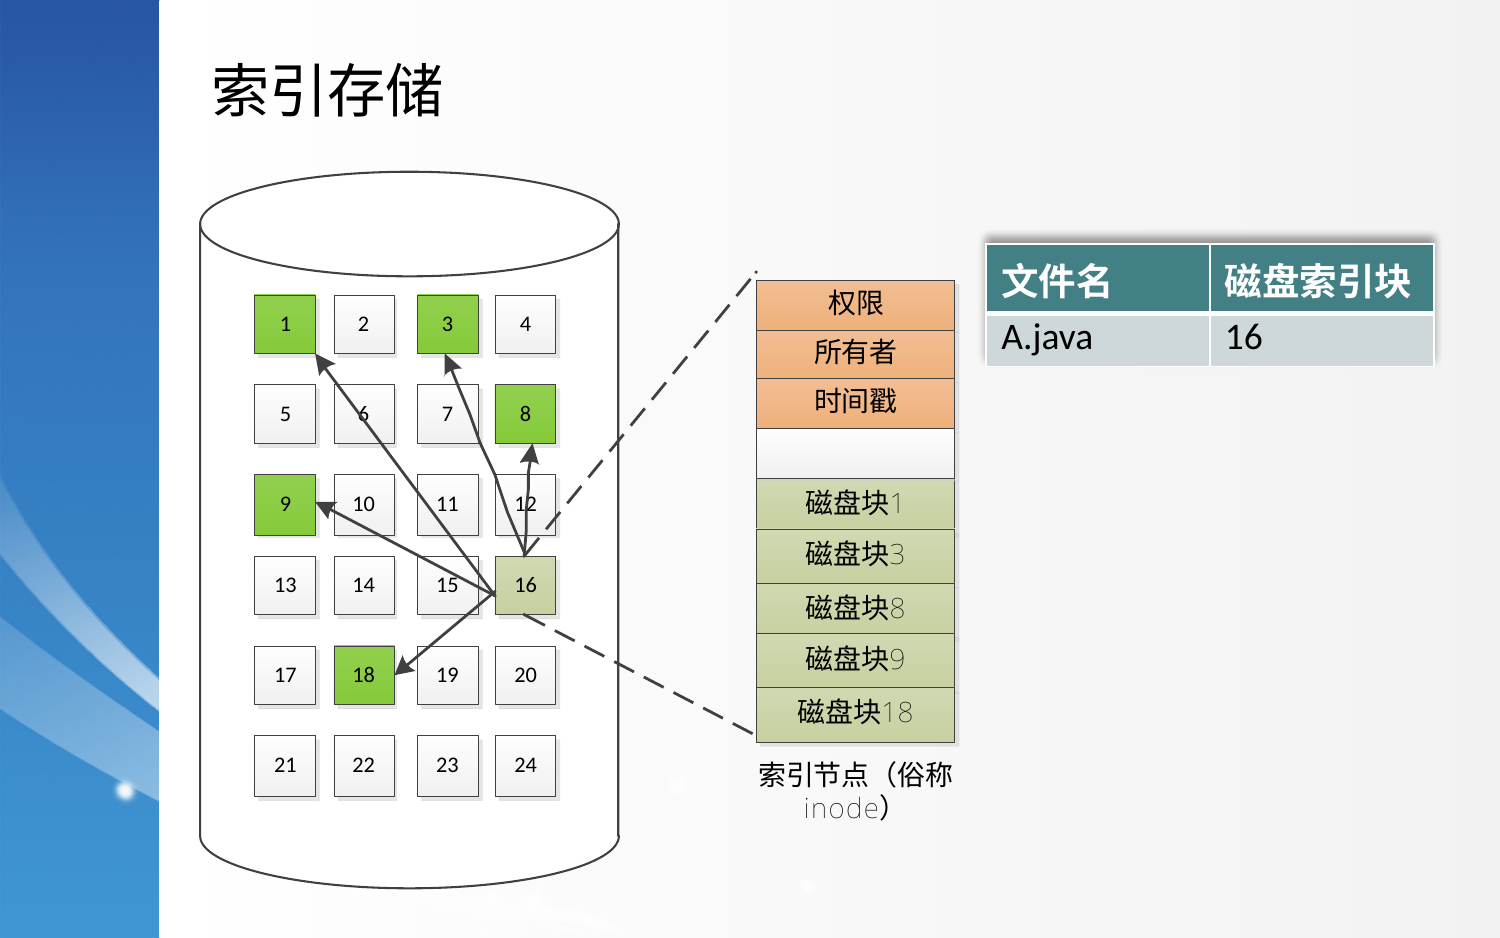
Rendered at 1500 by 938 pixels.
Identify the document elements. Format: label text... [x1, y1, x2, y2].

text_box 索引存储 [195, 11, 1357, 168]
table_header 磁盘索引块 [1211, 245, 1433, 311]
picture [0, 0, 1500, 938]
table_cell 16 [1211, 316, 1433, 366]
table_header 文件名 [987, 245, 1209, 311]
table_cell A.java [987, 316, 1209, 366]
